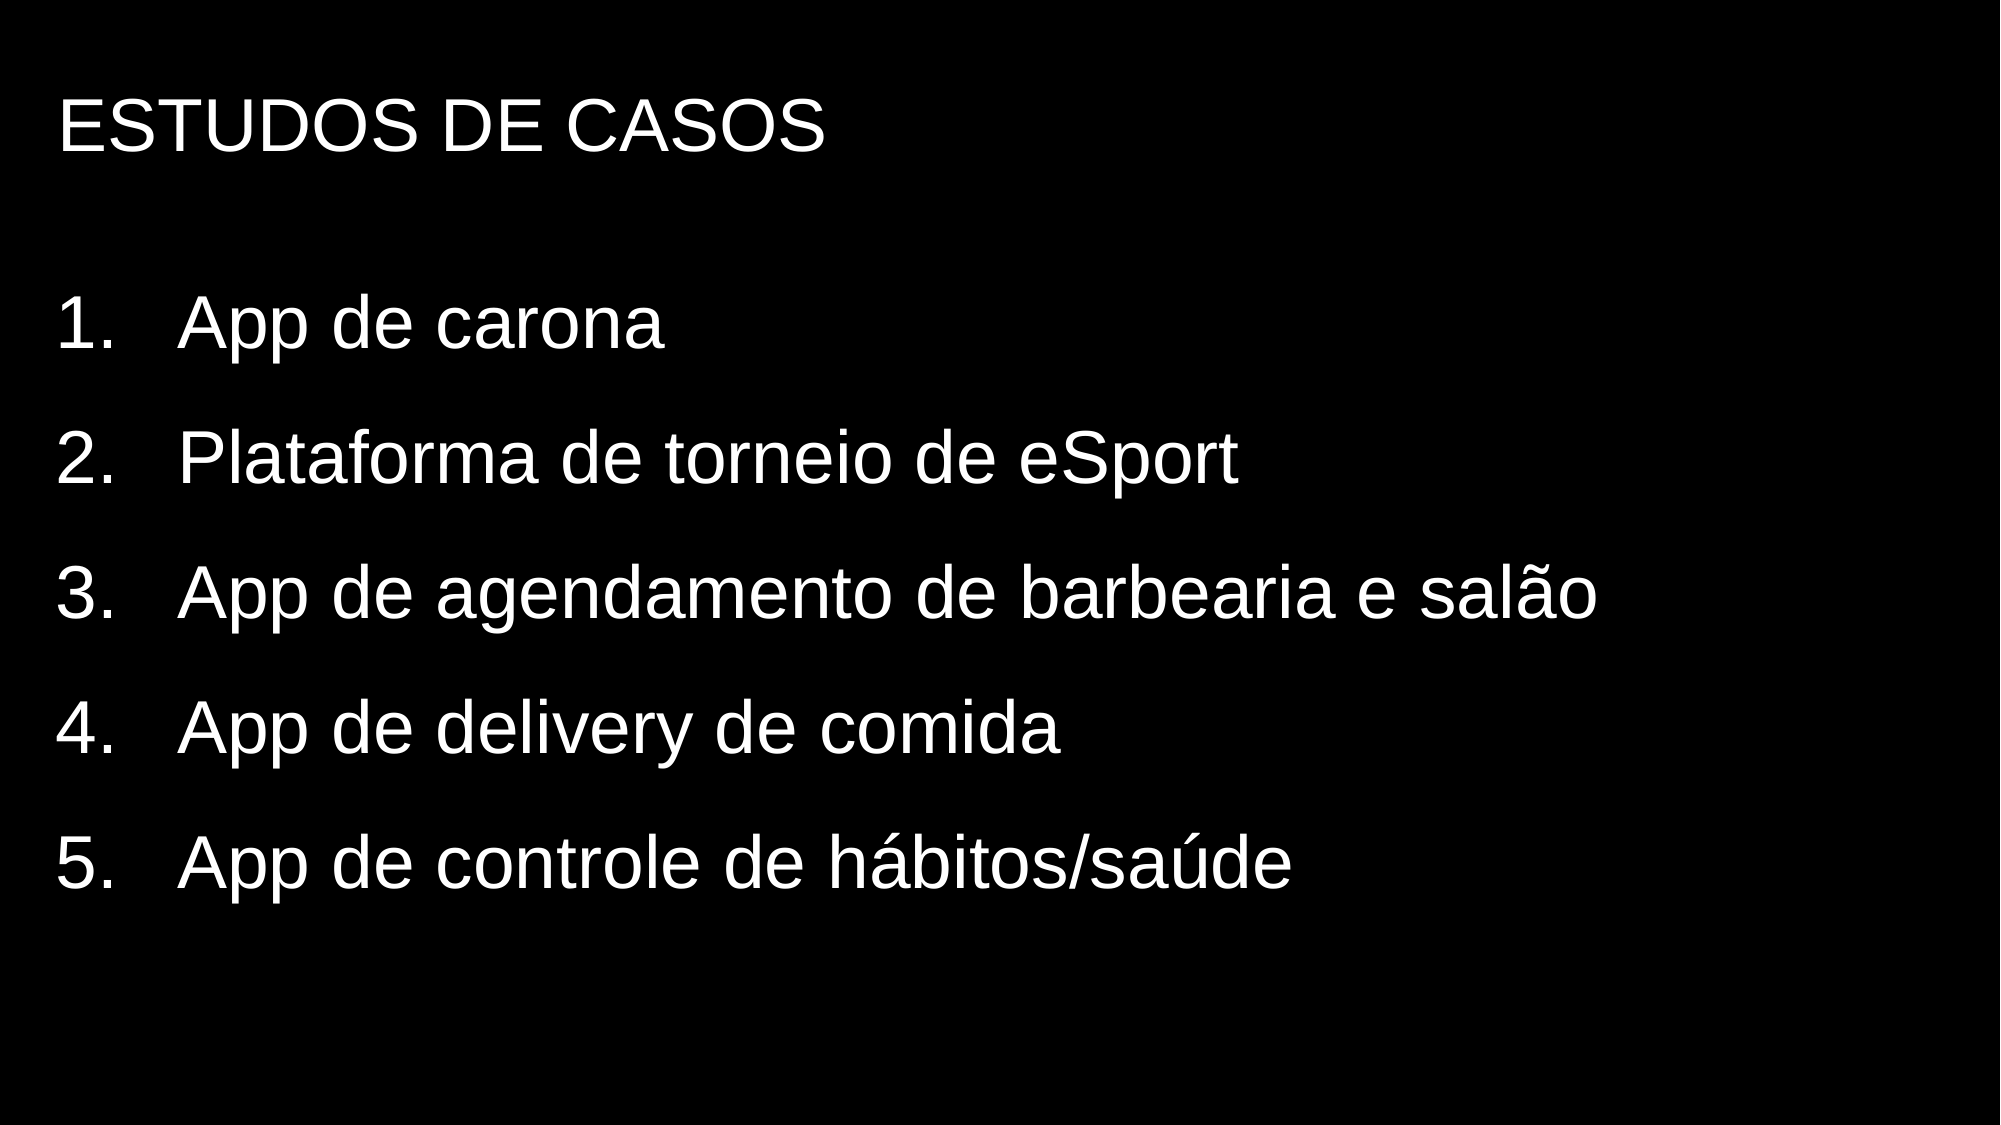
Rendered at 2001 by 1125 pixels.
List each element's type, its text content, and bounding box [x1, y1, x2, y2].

text_box App de carona Plataforma de torneio de eSport App de agendamento de barbearia e salão App de delivery de comida App de controle de hábitos/saúde [40, 220, 1960, 911]
text_box ESTUDOS DE CASOS [42, 68, 980, 174]
